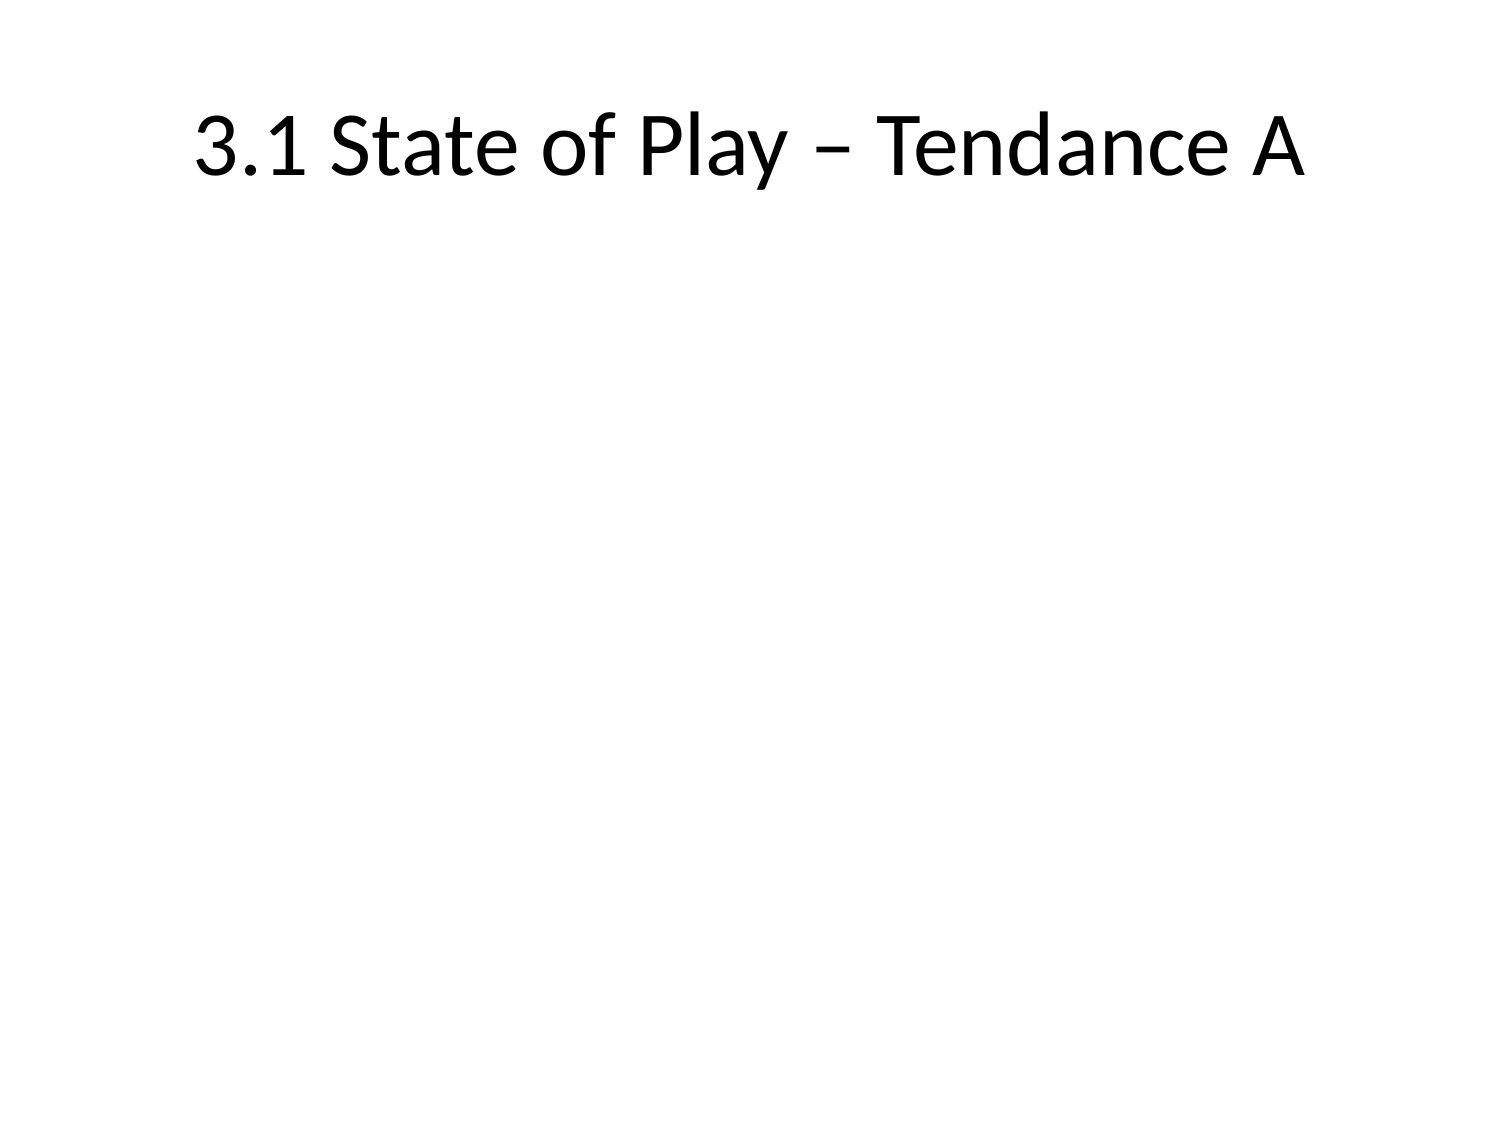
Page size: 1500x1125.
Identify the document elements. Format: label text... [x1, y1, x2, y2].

title 3.1 State of Play – Tendance A [75, 45, 1425, 233]
